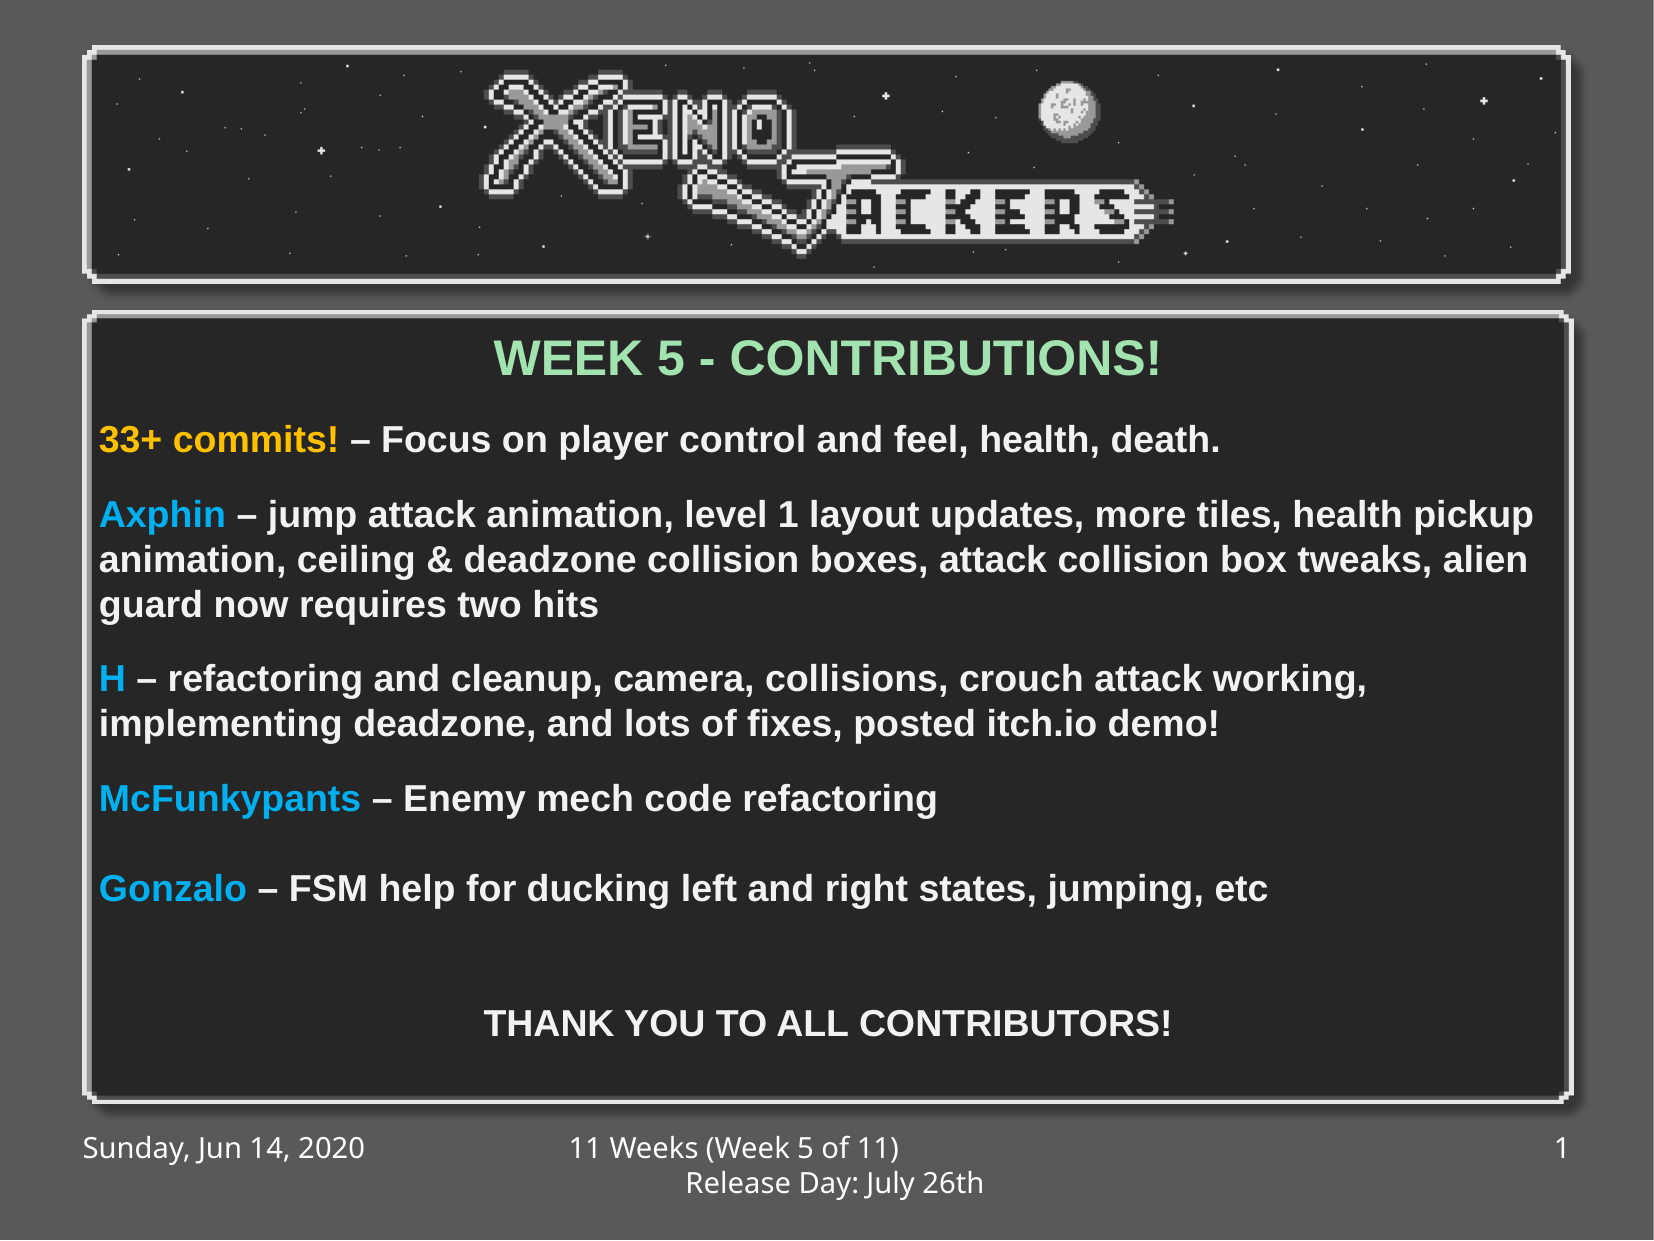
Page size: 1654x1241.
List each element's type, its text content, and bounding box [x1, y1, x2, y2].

slide_number 1 [1185, 1129, 1571, 1216]
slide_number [82, 1129, 470, 1216]
footer 11 Weeks (Week 5 of 11) Release Day: July 26th [565, 1129, 1090, 1216]
picture [82, 45, 1571, 284]
list WEEK 5 - CONTRIBUTIONS! 33+ commits! – Focus on player control and feel, health, death. Axphin – jump attack animation, level 1 layout updates, more tiles, health pickup animation, ceiling & deadzone collision boxes, attack collision box tweaks, alien guard now requires two hits H – refactoring and cleanup, camera, collisions, crouch attack working, implementing deadzone, and lots of fixes, posted itch.io demo! McFunkypants – Enemy mech code refactoring Gonzalo – FSM help for ducking left and right states, jumping, etc THANK YOU TO ALL CONTRIBUTORS! [98, 325, 1558, 1093]
picture [82, 310, 1574, 1104]
